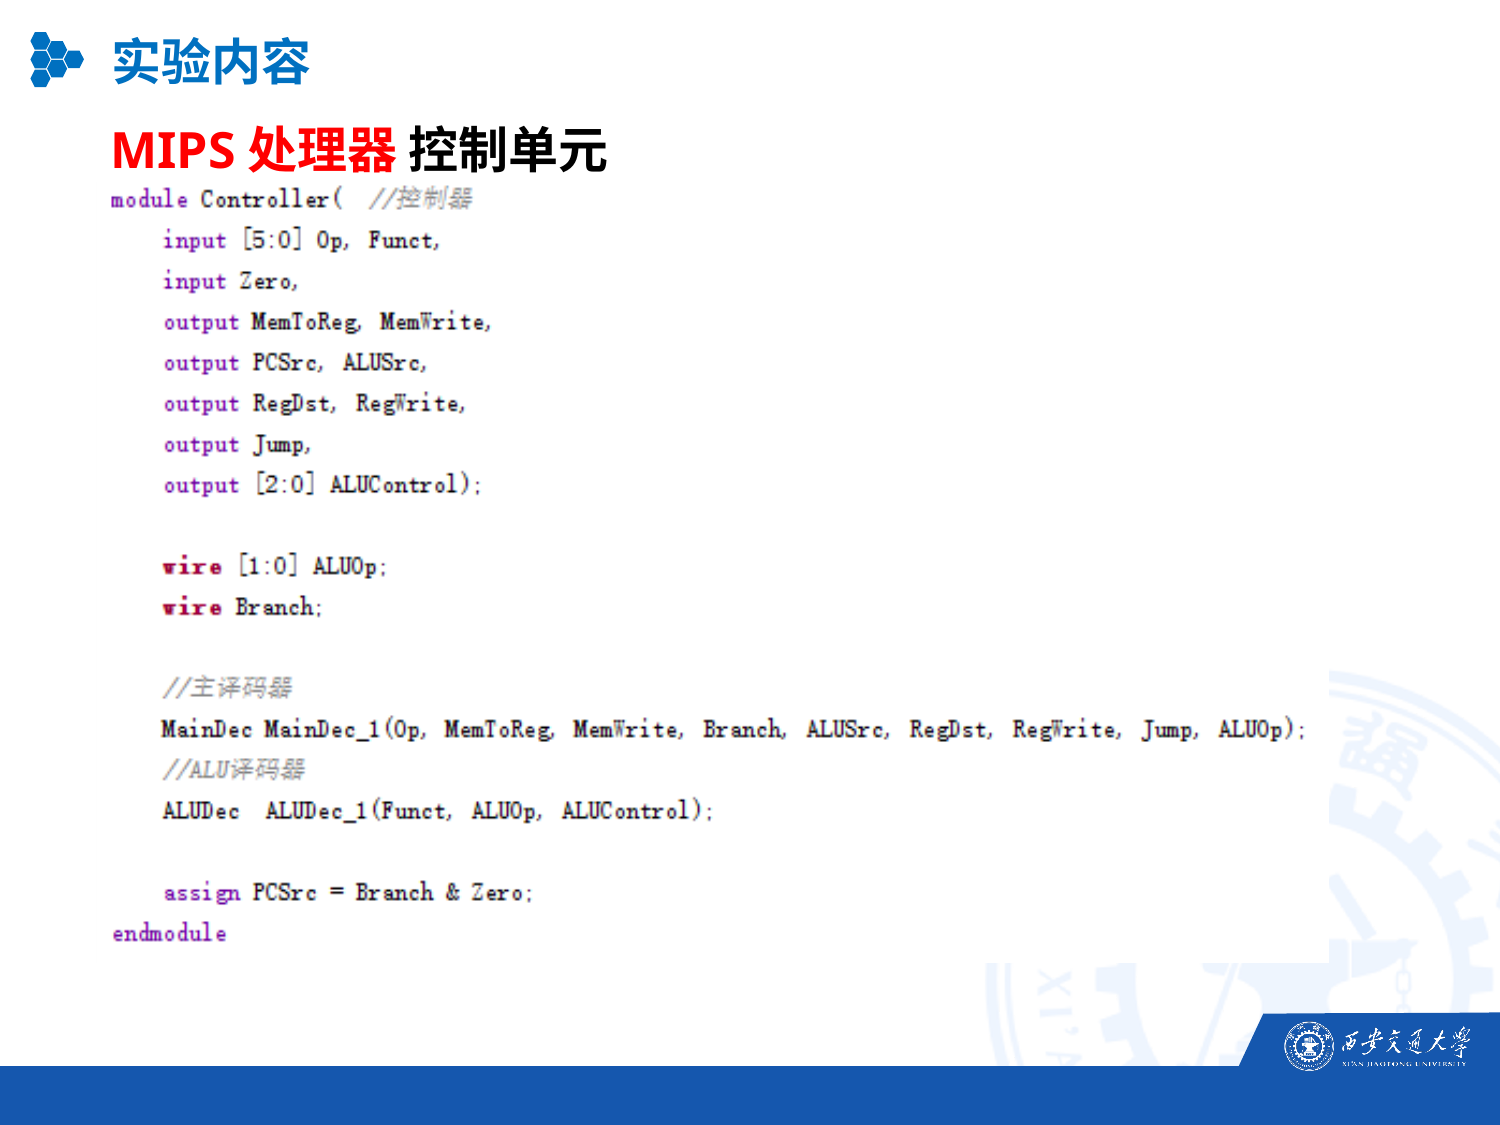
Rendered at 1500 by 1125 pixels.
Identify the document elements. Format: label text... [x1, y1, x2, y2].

text_box MIPS处理器 控制单元 [95, 111, 1423, 186]
text_box 实验内容 [96, 22, 327, 98]
picture [95, 182, 1330, 964]
